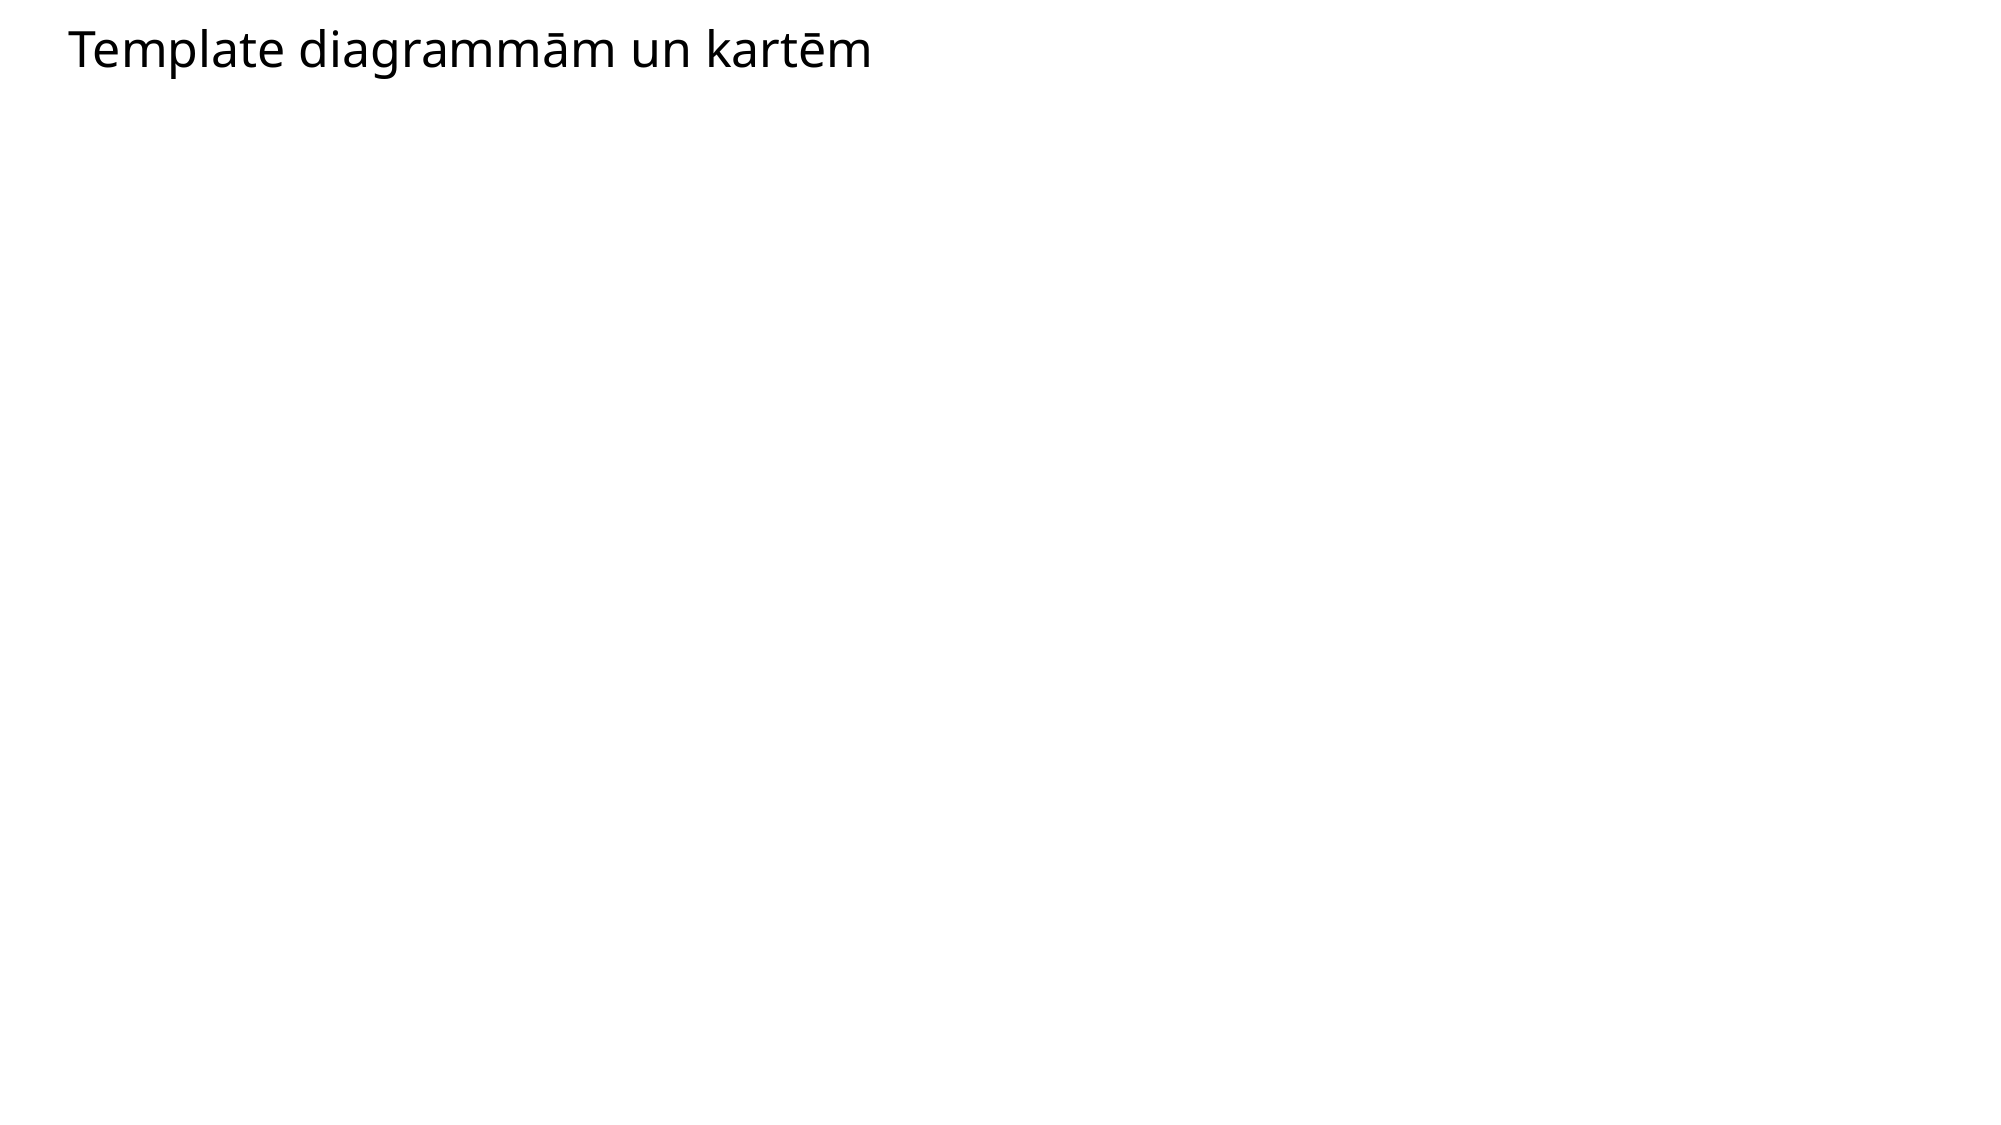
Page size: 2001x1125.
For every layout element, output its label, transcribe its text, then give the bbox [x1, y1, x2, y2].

title Template diagrammām un kartēm [53, 11, 1779, 91]
